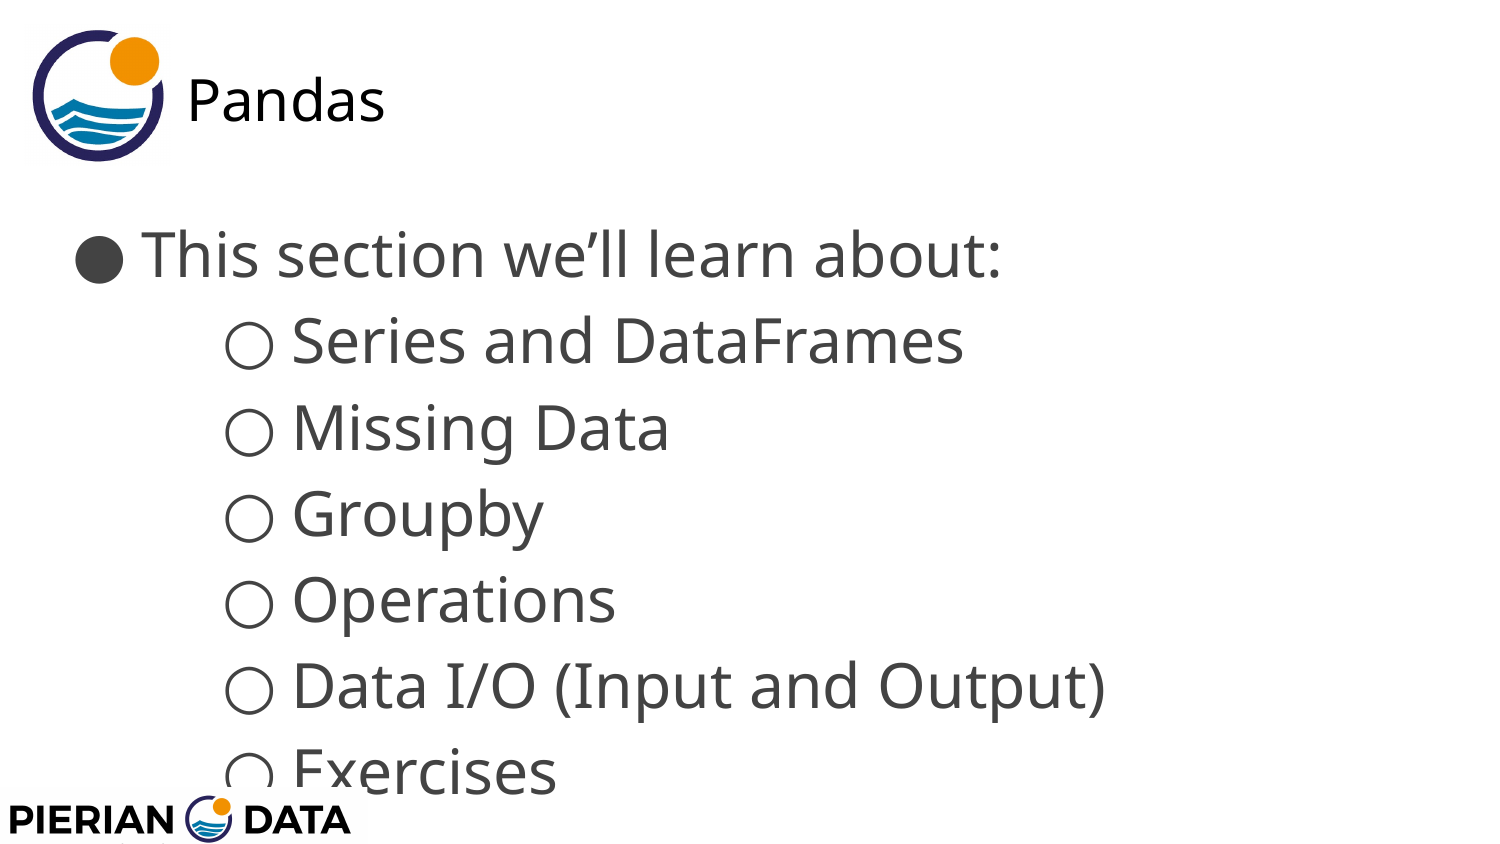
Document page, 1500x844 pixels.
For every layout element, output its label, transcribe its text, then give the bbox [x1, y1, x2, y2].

picture [0, 787, 368, 844]
picture [24, 24, 172, 167]
list This section we’ll learn about: Series and DataFrames Missing Data Groupby Operations Data I/O (Input and Output) Exercises [51, 189, 1449, 750]
title Pandas [176, 48, 1449, 143]
